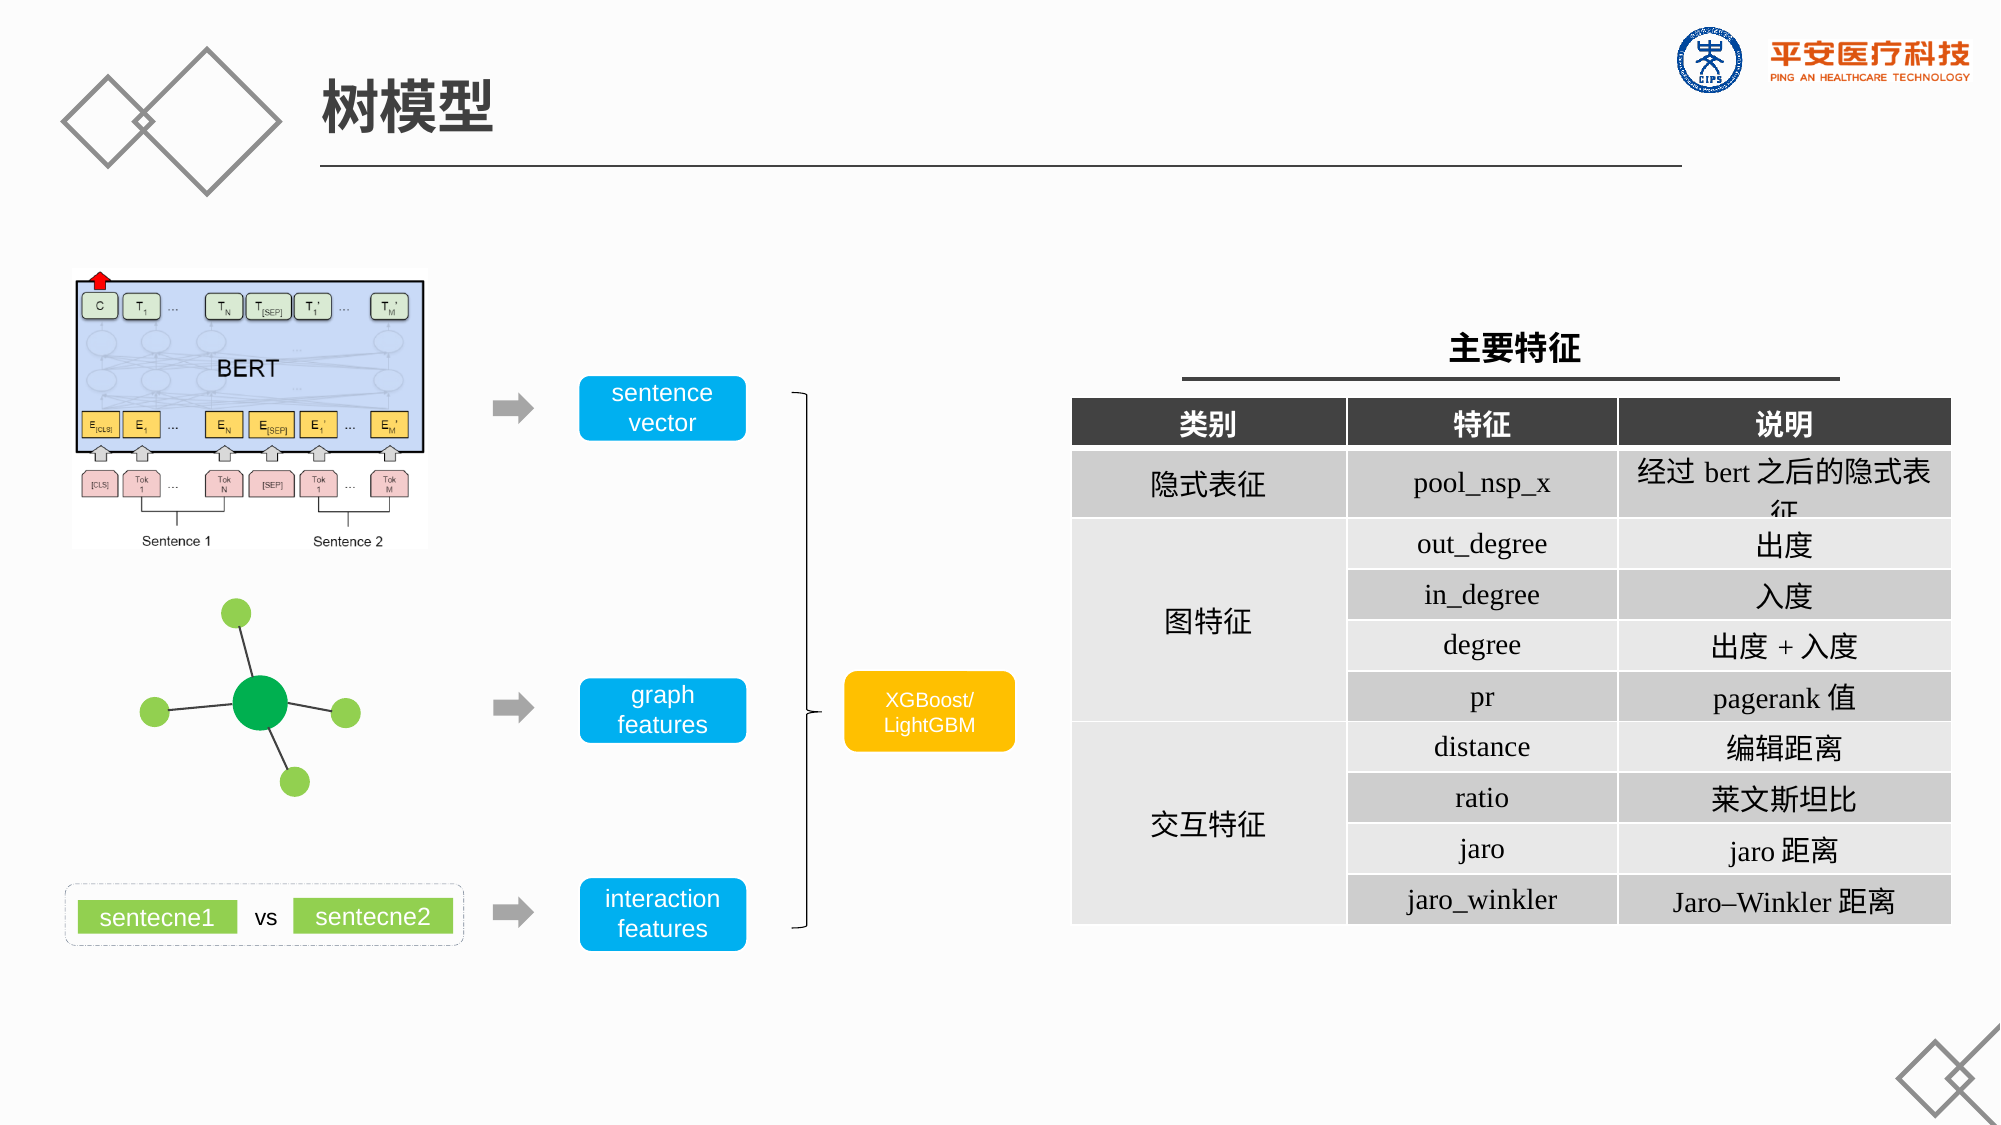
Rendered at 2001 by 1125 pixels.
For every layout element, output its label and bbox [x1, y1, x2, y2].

picture [1675, 26, 1744, 95]
text_box [63, 49, 2000, 1125]
text_box [268, 727, 288, 770]
text_box [287, 702, 333, 712]
text_box [167, 704, 233, 711]
picture [1768, 39, 1973, 82]
text_box [239, 626, 253, 678]
picture [72, 268, 428, 549]
